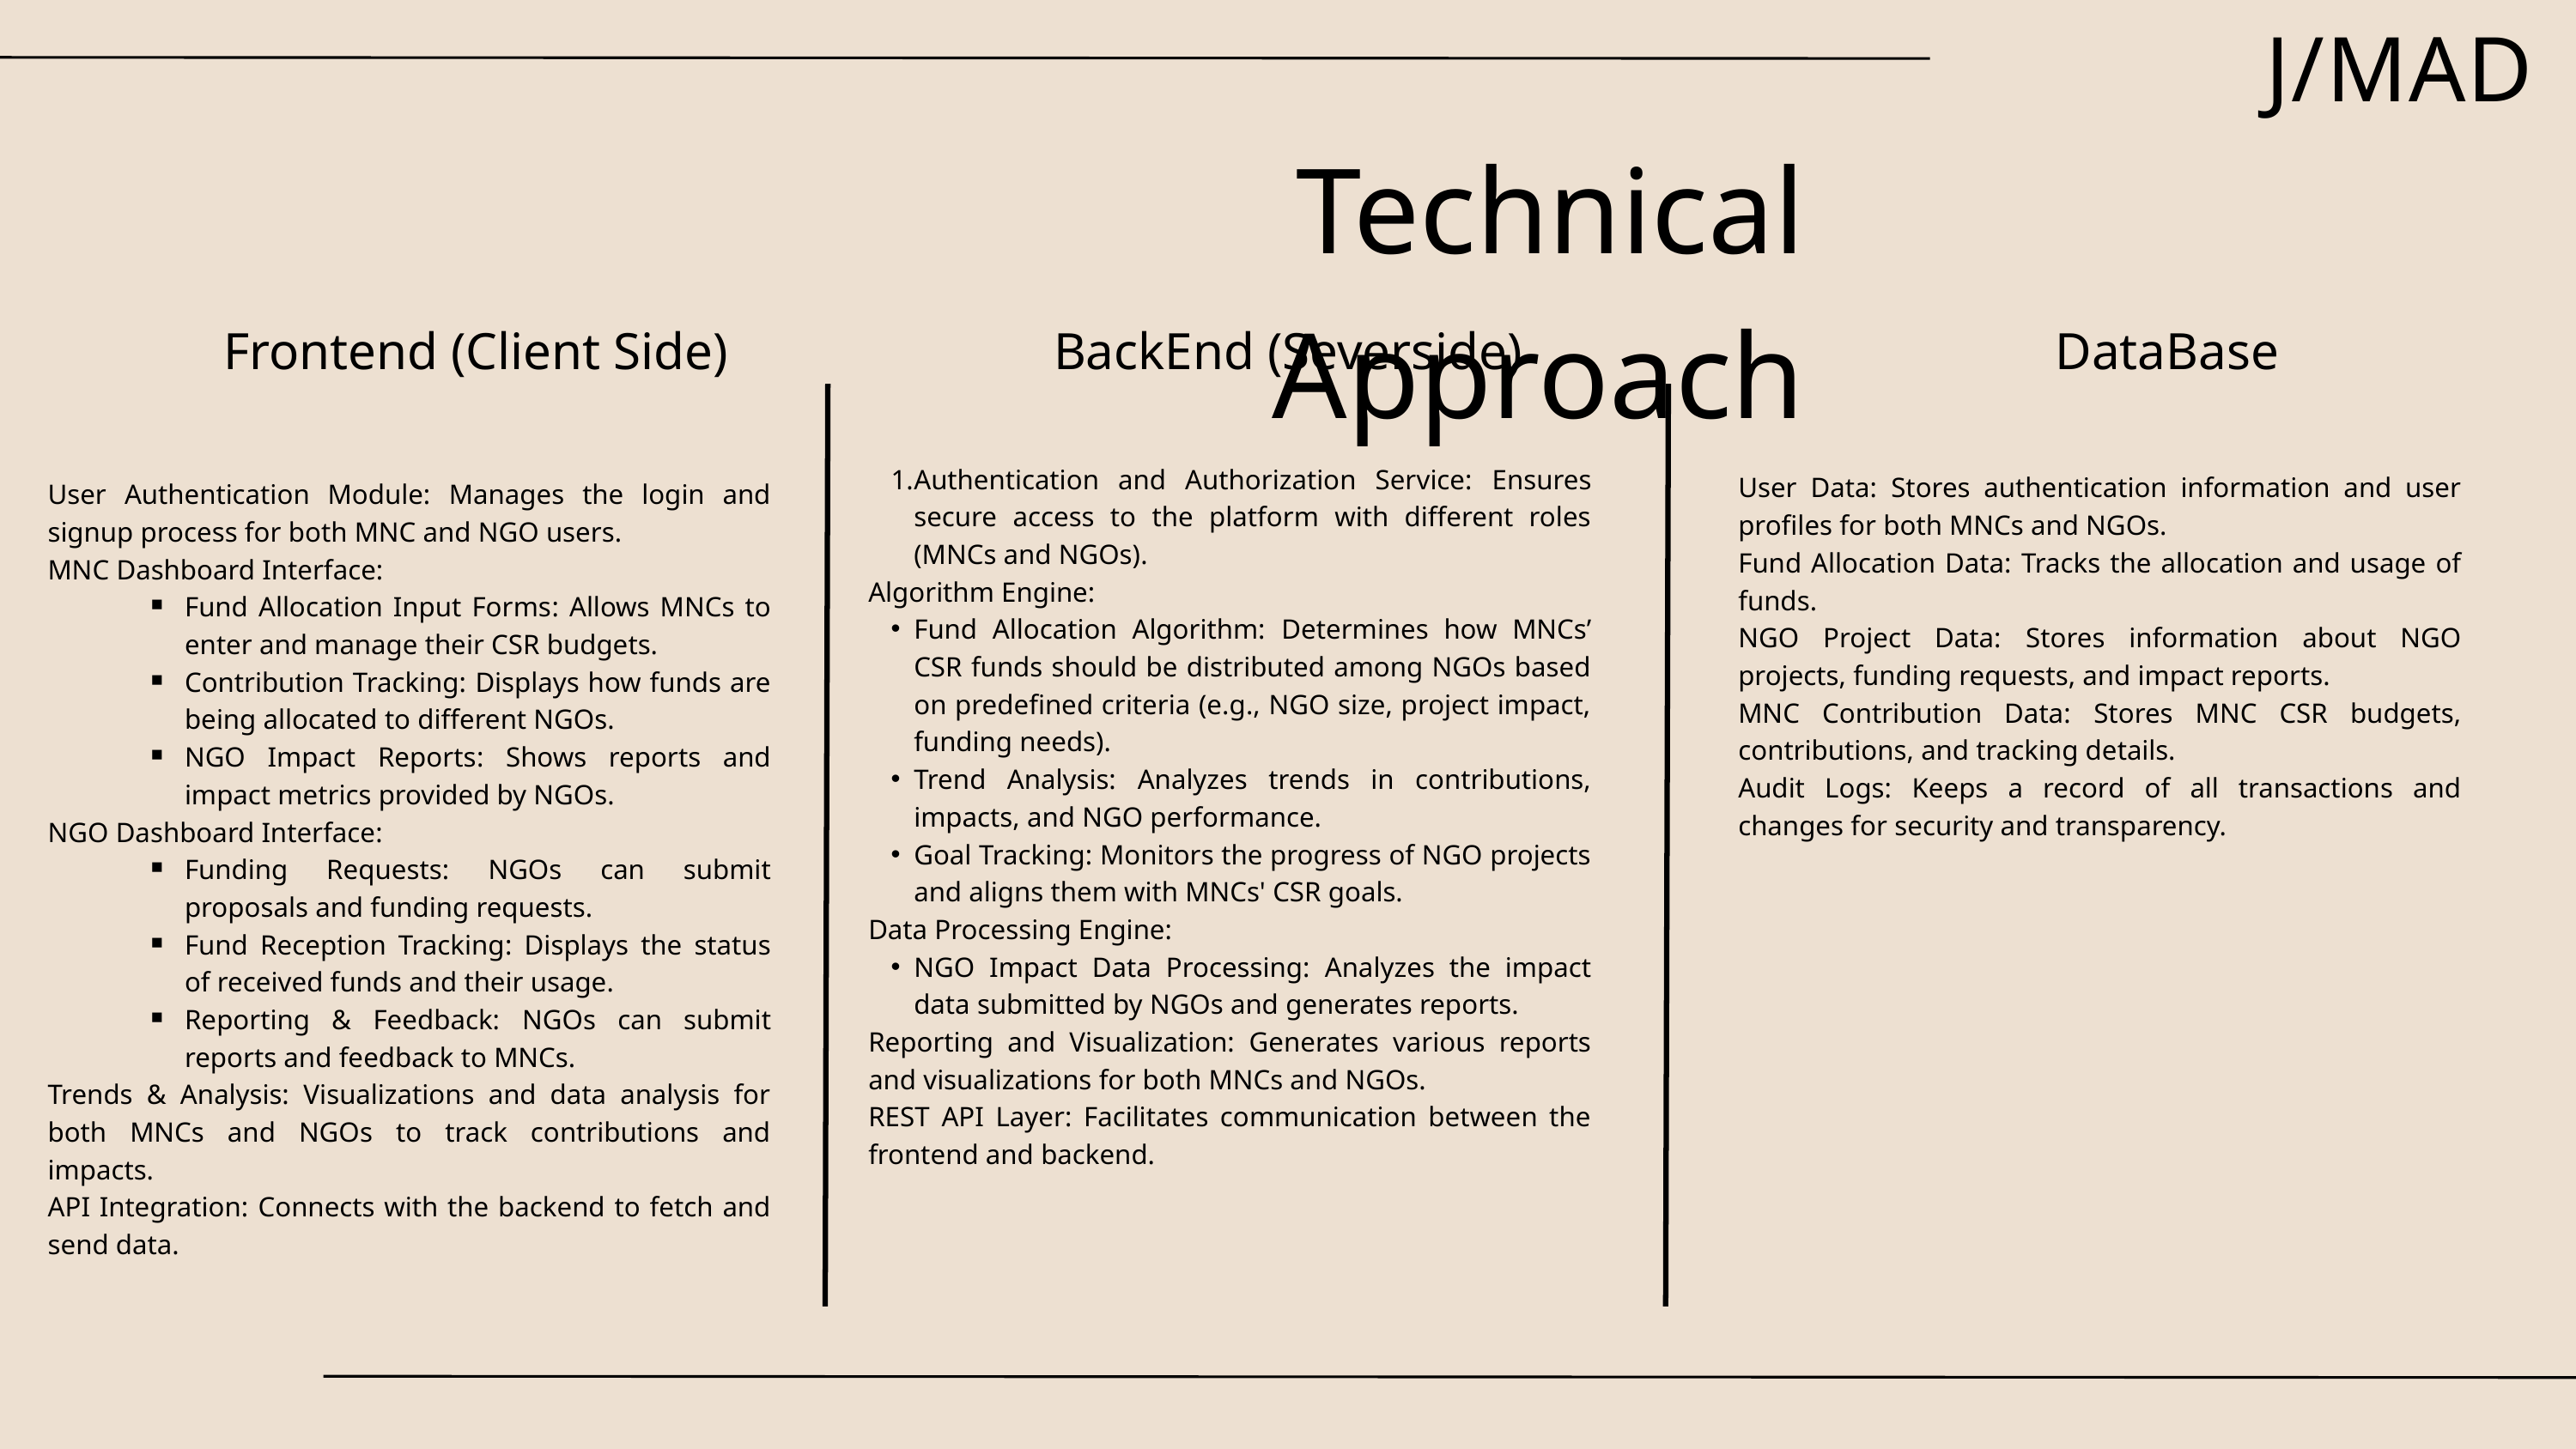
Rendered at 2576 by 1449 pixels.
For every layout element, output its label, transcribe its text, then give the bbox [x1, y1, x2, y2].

text_box BackEnd (Severside) [1020, 309, 1556, 380]
text_box Frontend (Client Side) [192, 309, 759, 380]
text_box DataBase [2041, 309, 2293, 380]
text_box User Authentication Module: Manages the login and signup process for both MNC and NGO users. MNC Dashboard Interface: Fund Allocation Input Forms: Allows MNCs to enter and manage their CSR budgets. Contribution Tracking: Displays how funds are being allocated to different NGOs. NGO Impact Reports: Shows reports and impact metrics provided by NGOs. NGO Dashboard Interface: Funding Requests: NGOs can submit proposals and funding requests. Fund Reception Tracking: Displays the status of received funds and their usage. Reporting & Feedback: NGOs can submit reports and feedback to MNCs. Trends & Analysis: Visualizations and data analysis for both MNCs and NGOs to track contributions and impacts. API Integration: Connects with the backend to fetch and send data. [47, 434, 772, 1338]
text_box J/MAD [1667, 0, 2533, 119]
text_box Authentication and Authorization Service: Ensures secure access to the platform with different roles (MNCs and NGOs). Algorithm Engine: Fund Allocation Algorithm: Determines how MNCs’ CSR funds should be distributed among NGOs based on predefined criteria (e.g., NGO size, project impact, funding needs). Trend Analysis: Analyzes trends in contributions, impacts, and NGO performance. Goal Tracking: Monitors the progress of NGO projects and aligns them with MNCs' CSR goals. Data Processing Engine: NGO Impact Data Processing: Analyzes the impact data submitted by NGOs and generates reports. Reporting and Visualization: Generates various reports and visualizations for both MNCs and NGOs. REST API Layer: Facilitates communication between the frontend and backend. [868, 457, 1592, 1248]
text_box Technical Approach [771, 112, 1805, 442]
text_box User Data: Stores authentication information and user profiles for both MNCs and NGOs. Fund Allocation Data: Tracks the allocation and usage of funds. NGO Project Data: Stores information about NGO projects, funding requests, and impact reports. MNC Contribution Data: Stores MNC CSR budgets, contributions, and tracking details. Audit Logs: Keeps a record of all transactions and changes for security and transparency. [1738, 427, 2462, 919]
